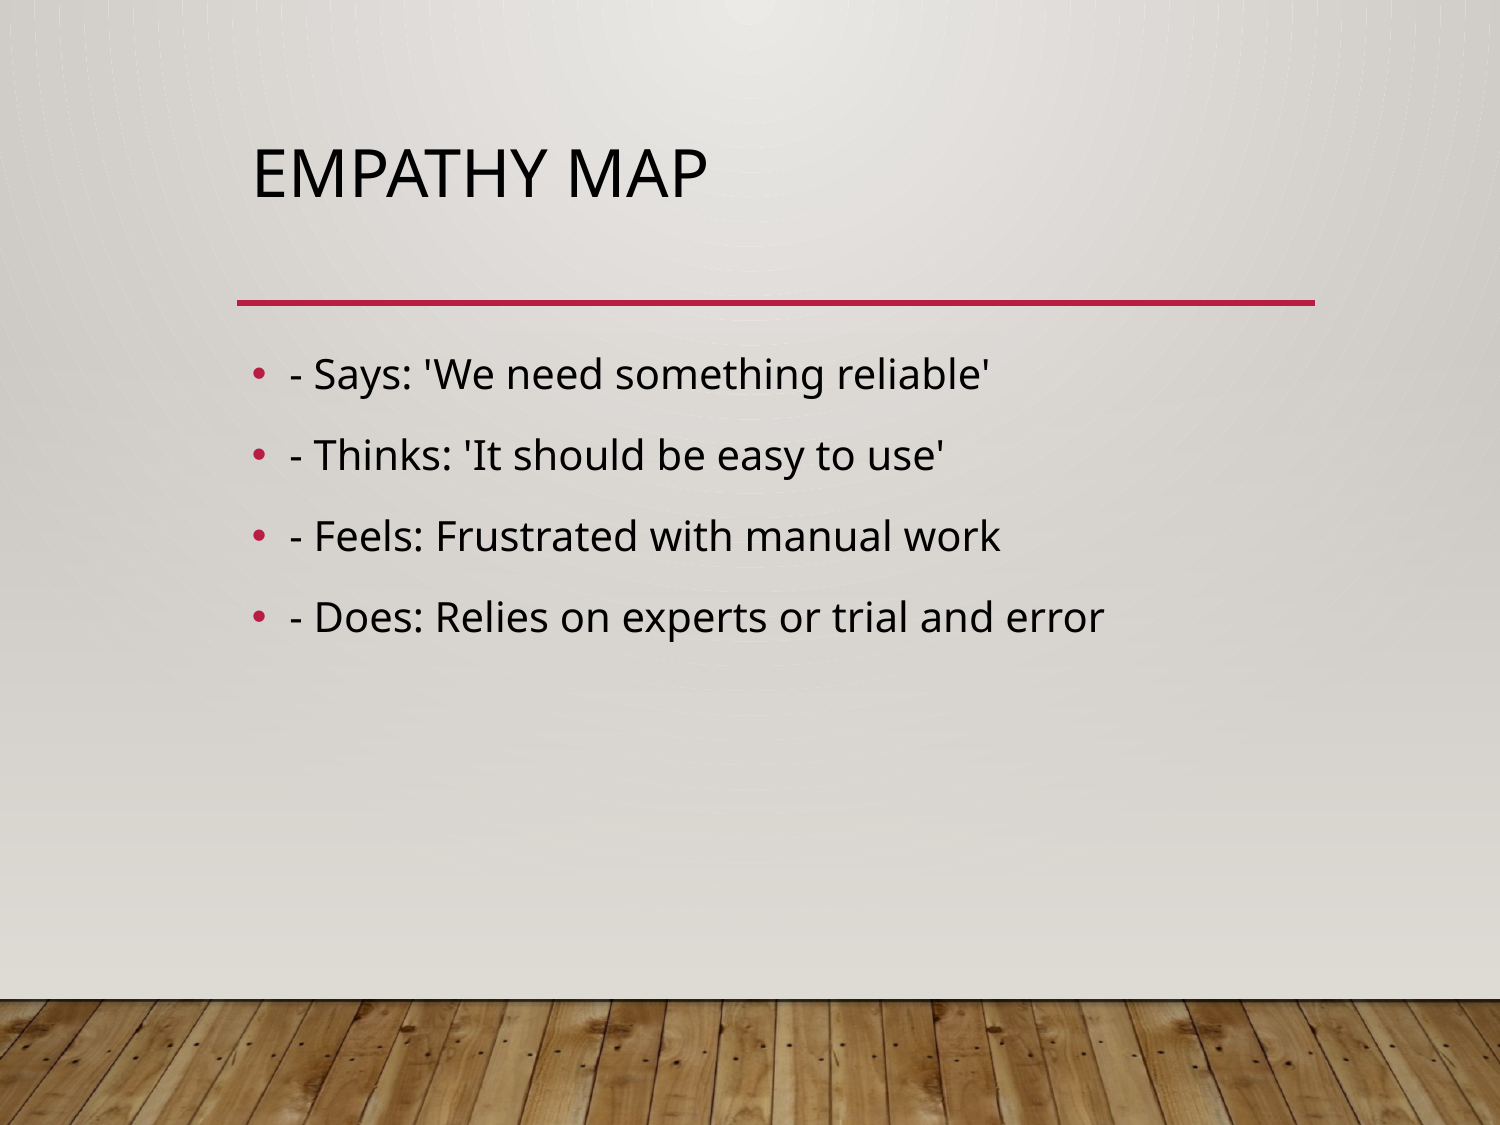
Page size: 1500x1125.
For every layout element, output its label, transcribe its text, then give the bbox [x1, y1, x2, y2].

picture [0, 999, 1500, 1125]
list - Says: 'We need something reliable' - Thinks: 'It should be easy to use' - Feels: Frustrated with manual work - Does: Relies on experts or trial and error [236, 330, 1315, 897]
title Empathy Map [236, 131, 1315, 305]
